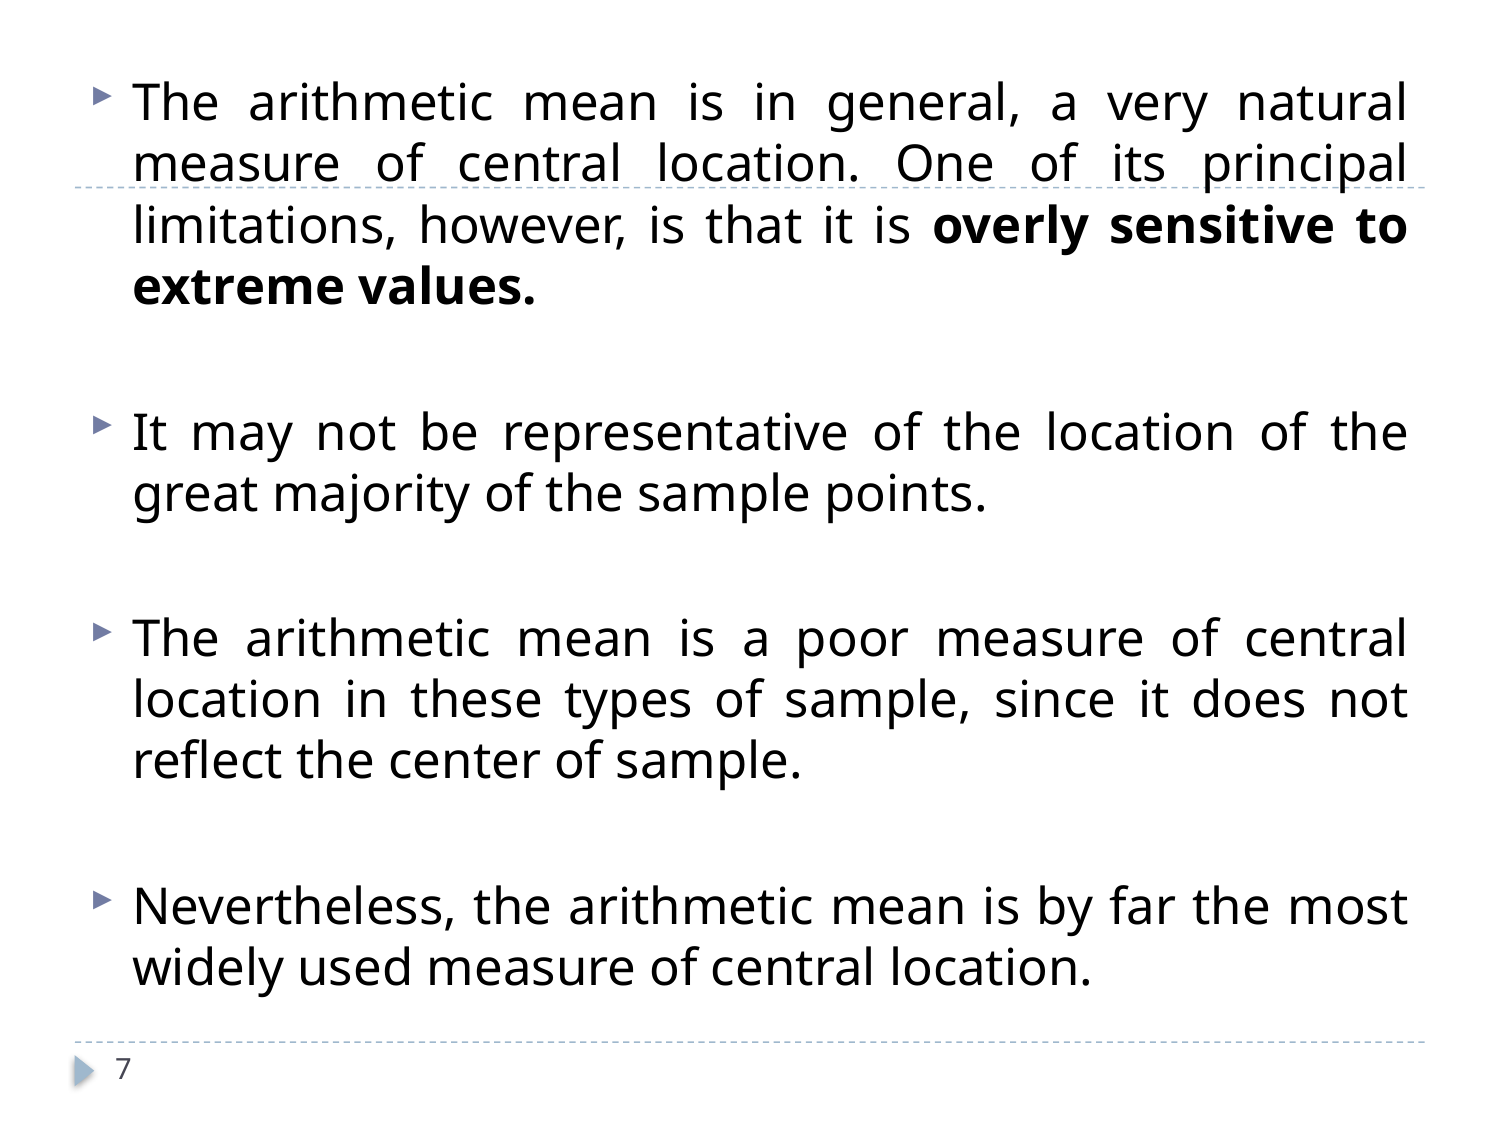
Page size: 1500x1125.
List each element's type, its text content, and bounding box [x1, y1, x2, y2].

list The arithmetic mean is in general, a very natural measure of central location. One of its principal limitations, however, is that it is overly sensitive to extreme values. It may not be representative of the location of the great majority of the sample points. The arithmetic mean is a poor measure of central location in these types of sample, since it does not reflect the center of sample. Nevertheless, the arithmetic mean is by far the most widely used measure of central location. [75, 62, 1425, 1005]
slide_number 7 [100, 1042, 426, 1103]
